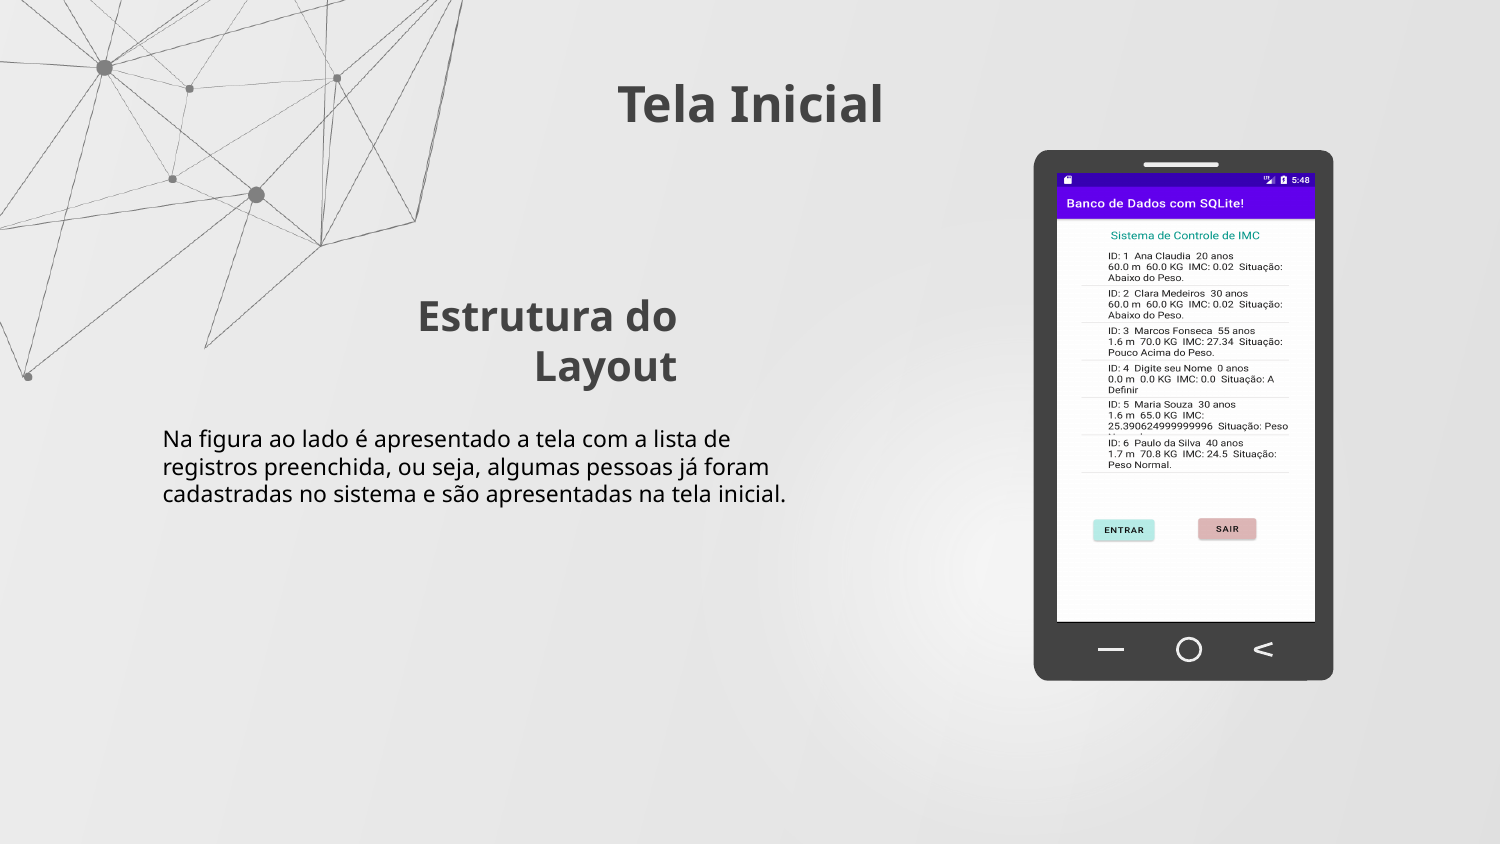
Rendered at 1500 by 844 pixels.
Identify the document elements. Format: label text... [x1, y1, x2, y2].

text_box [1033, 149, 1334, 681]
subtitle Na figura ao lado é apresentado a tela com a lista de registros preenchida, ou seja, algumas pessoas já foram cadastradas no sistema e são apresentadas na tela inicial. [147, 410, 821, 718]
title Tela Inicial [316, 57, 1173, 214]
title Estrutura do Layout [253, 67, 693, 405]
picture [0, 0, 1500, 844]
